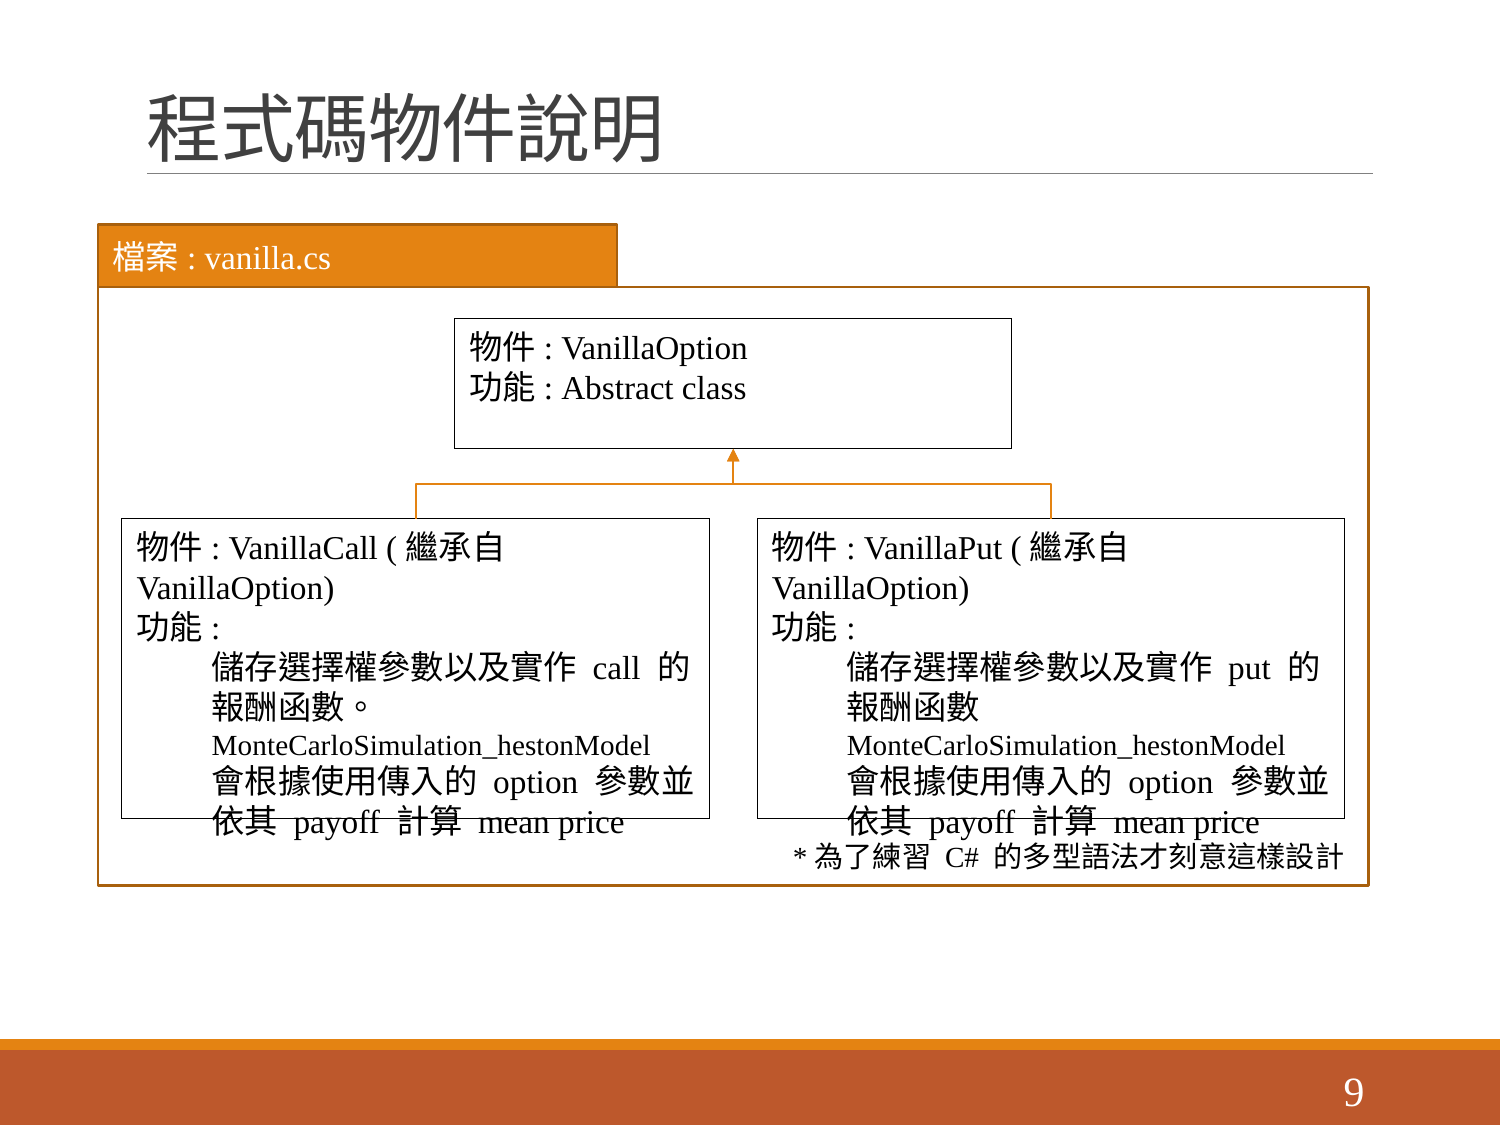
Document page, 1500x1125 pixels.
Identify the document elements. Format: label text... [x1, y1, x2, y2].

title 程式碼物件說明 [131, 63, 1369, 180]
slide_number 9 [1218, 1059, 1380, 1120]
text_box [97, 224, 1370, 892]
